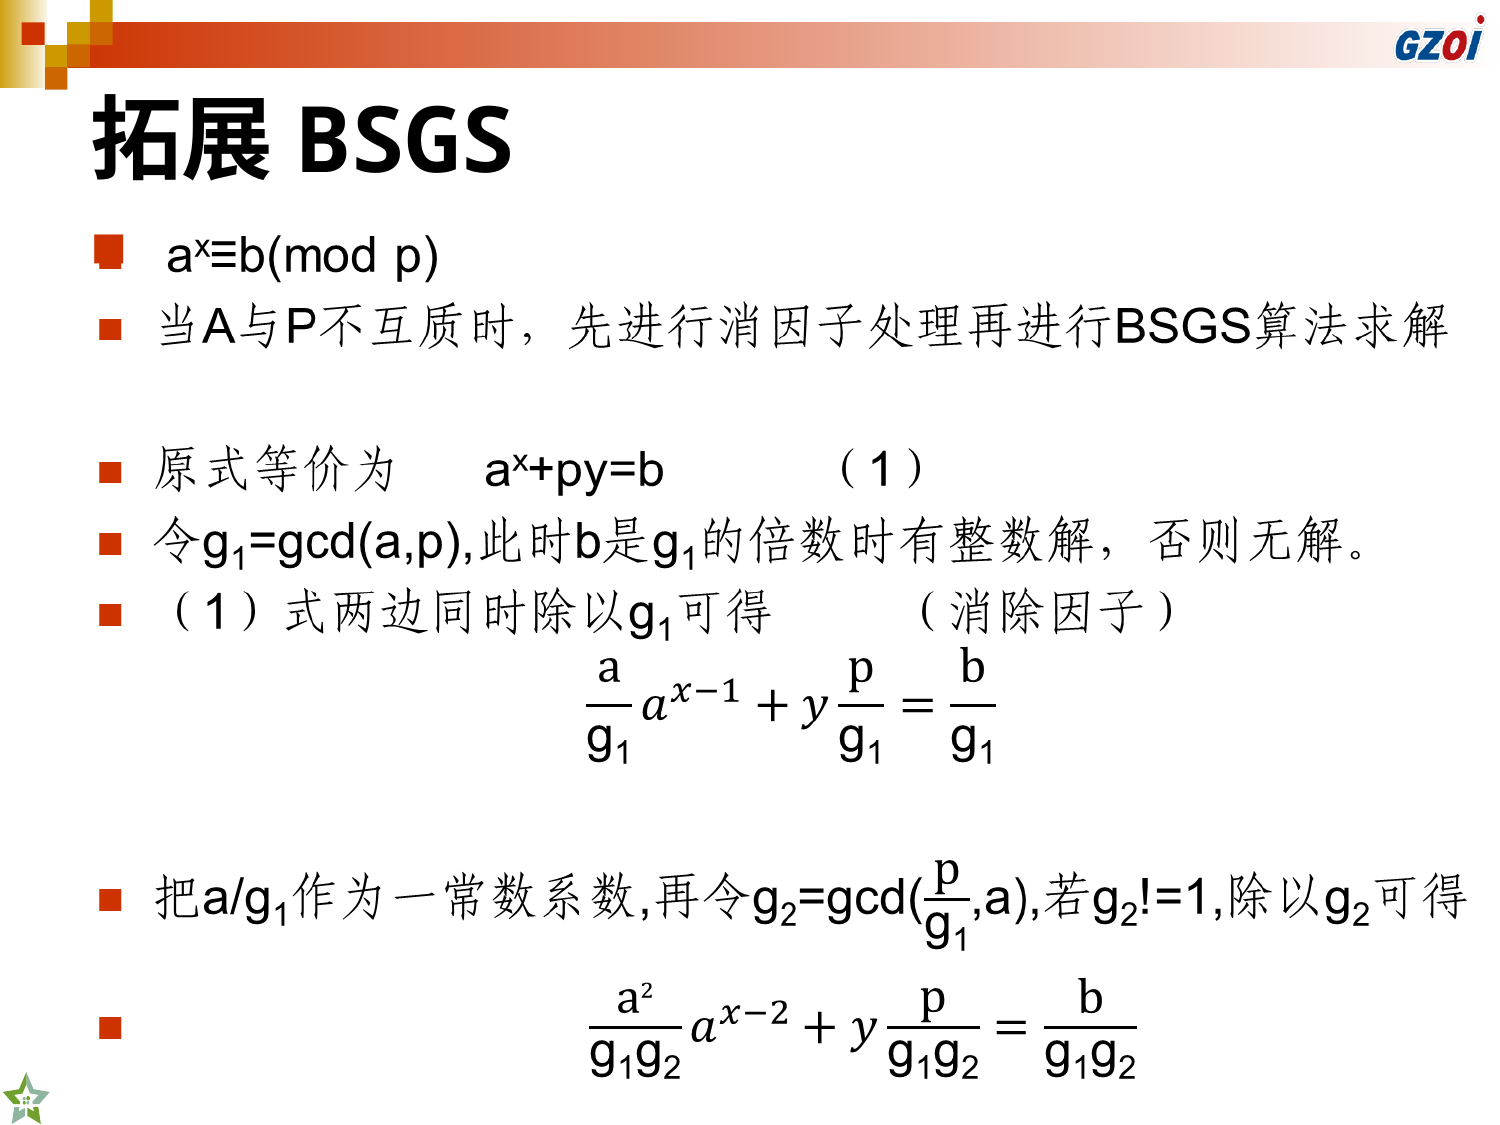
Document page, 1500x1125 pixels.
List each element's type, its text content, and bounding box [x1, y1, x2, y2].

list [75, 208, 1500, 1106]
picture [1392, 8, 1492, 72]
title 拓展BSGS [75, 75, 1425, 197]
